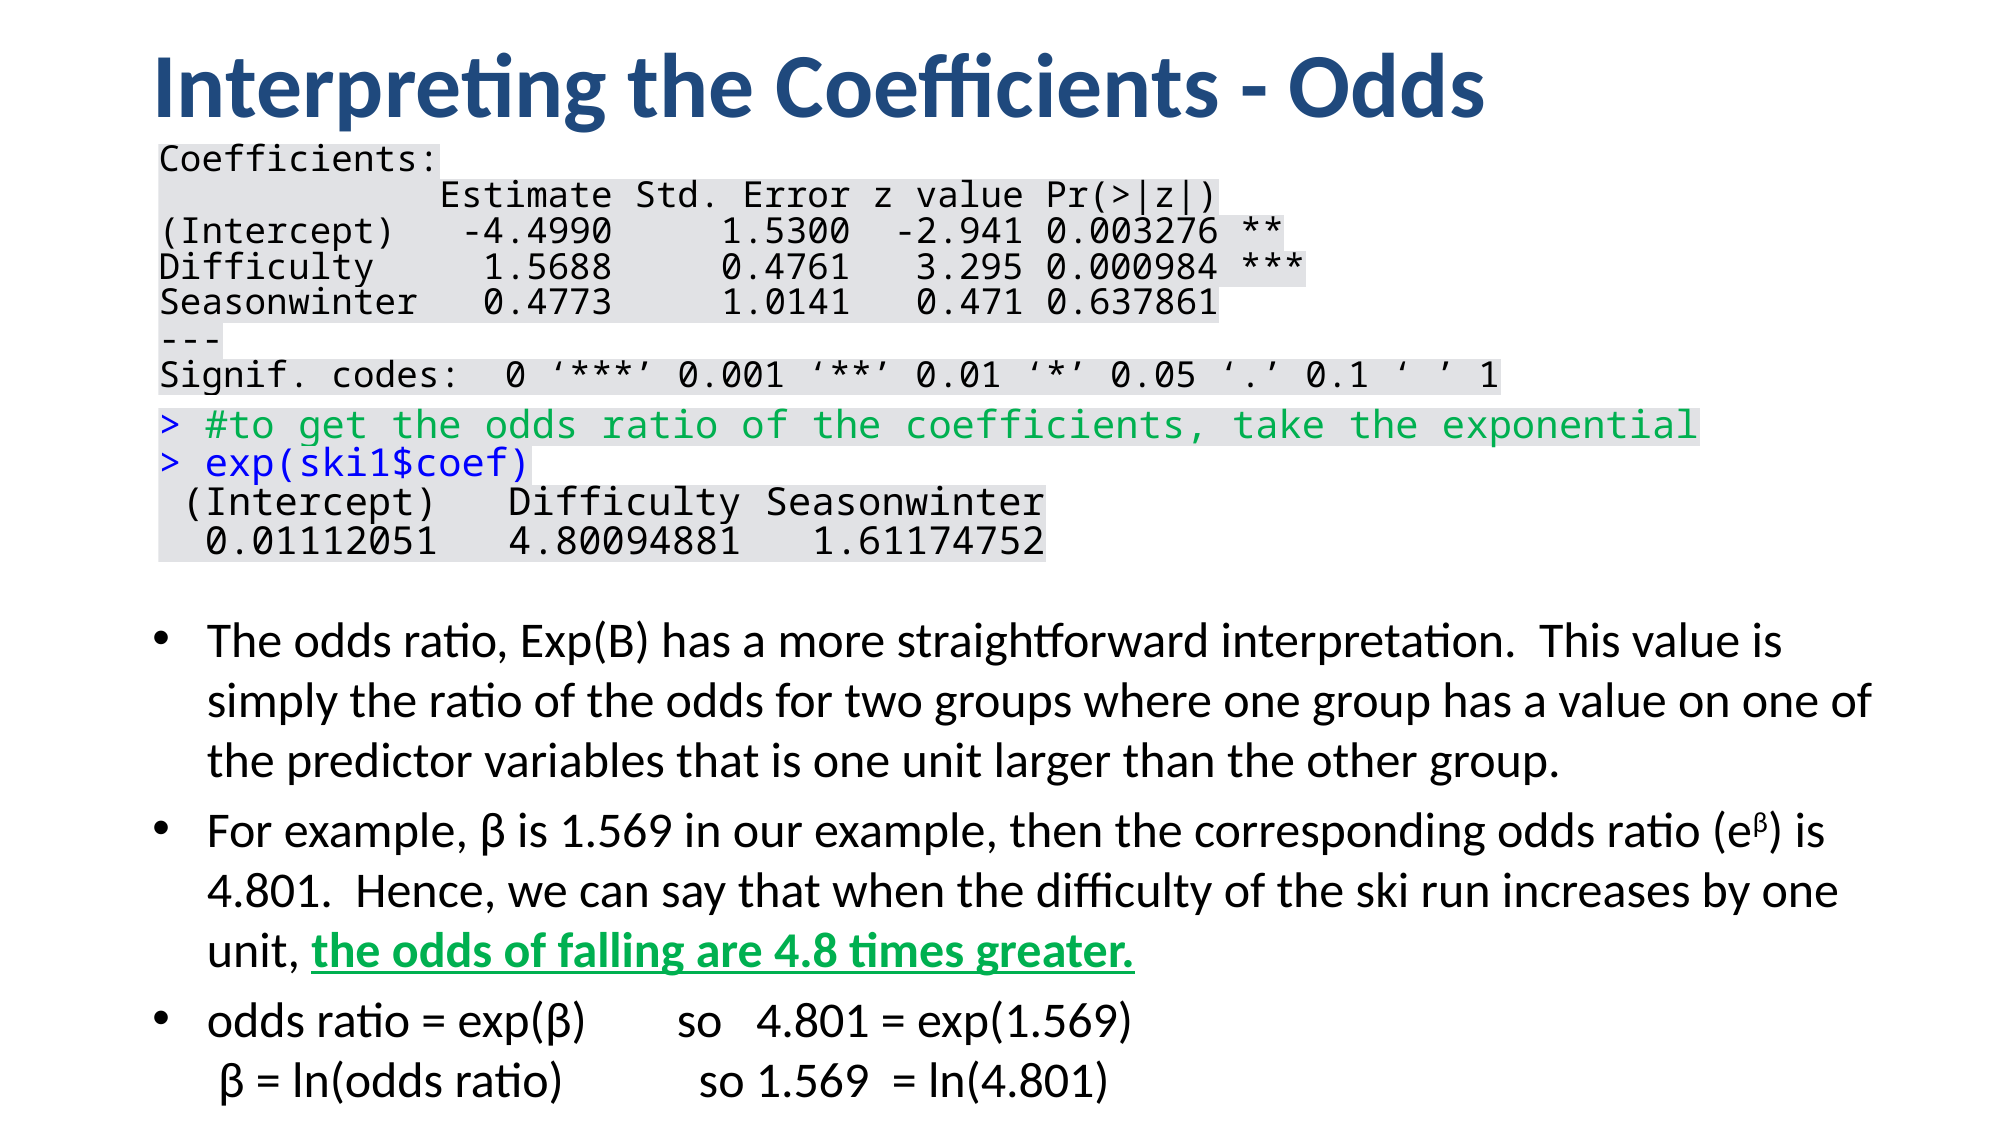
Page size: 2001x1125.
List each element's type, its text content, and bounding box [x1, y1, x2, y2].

list The odds ratio, Exp(B) has a more straightforward interpretation. This value is simply the ratio of the odds for two groups where one group has a value on one of the predictor variables that is one unit larger than the other group. For example, β is 1.569 in our example, then the corresponding odds ratio (eβ) is 4.801. Hence, we can say that when the difficulty of the ski run increases by one unit, the odds of falling are 4.8 times greater. odds ratio = exp(β) so 4.801 = exp(1.569) β = ln(odds ratio) so 1.569 = ln(4.801) [137, 600, 1938, 1125]
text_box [158, 143, 1844, 395]
title Interpreting the Coefficients - Odds [137, 0, 1613, 163]
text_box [158, 407, 1976, 563]
